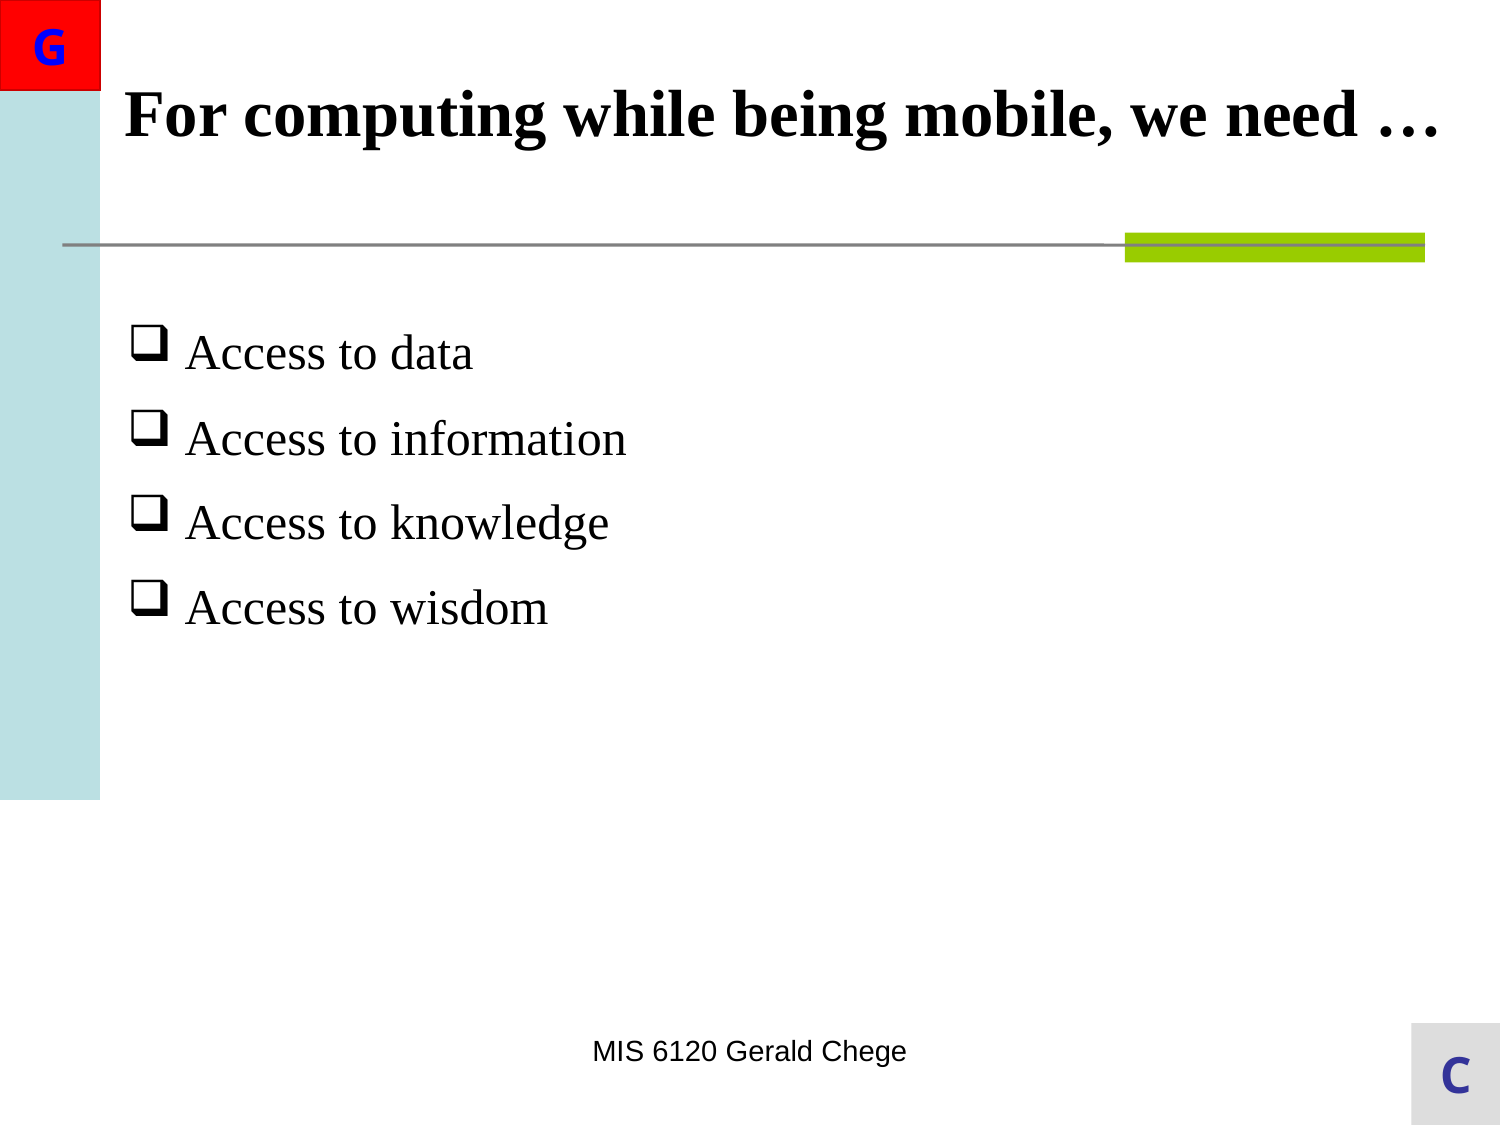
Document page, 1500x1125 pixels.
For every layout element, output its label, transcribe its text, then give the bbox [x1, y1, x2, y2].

text_box Access to data Access to information Access to knowledge Access to wisdom [112, 312, 1325, 643]
footer MIS 6120 Gerald Chege [512, 1024, 988, 1103]
text_box For computing while being mobile, we need … [92, 62, 1500, 158]
